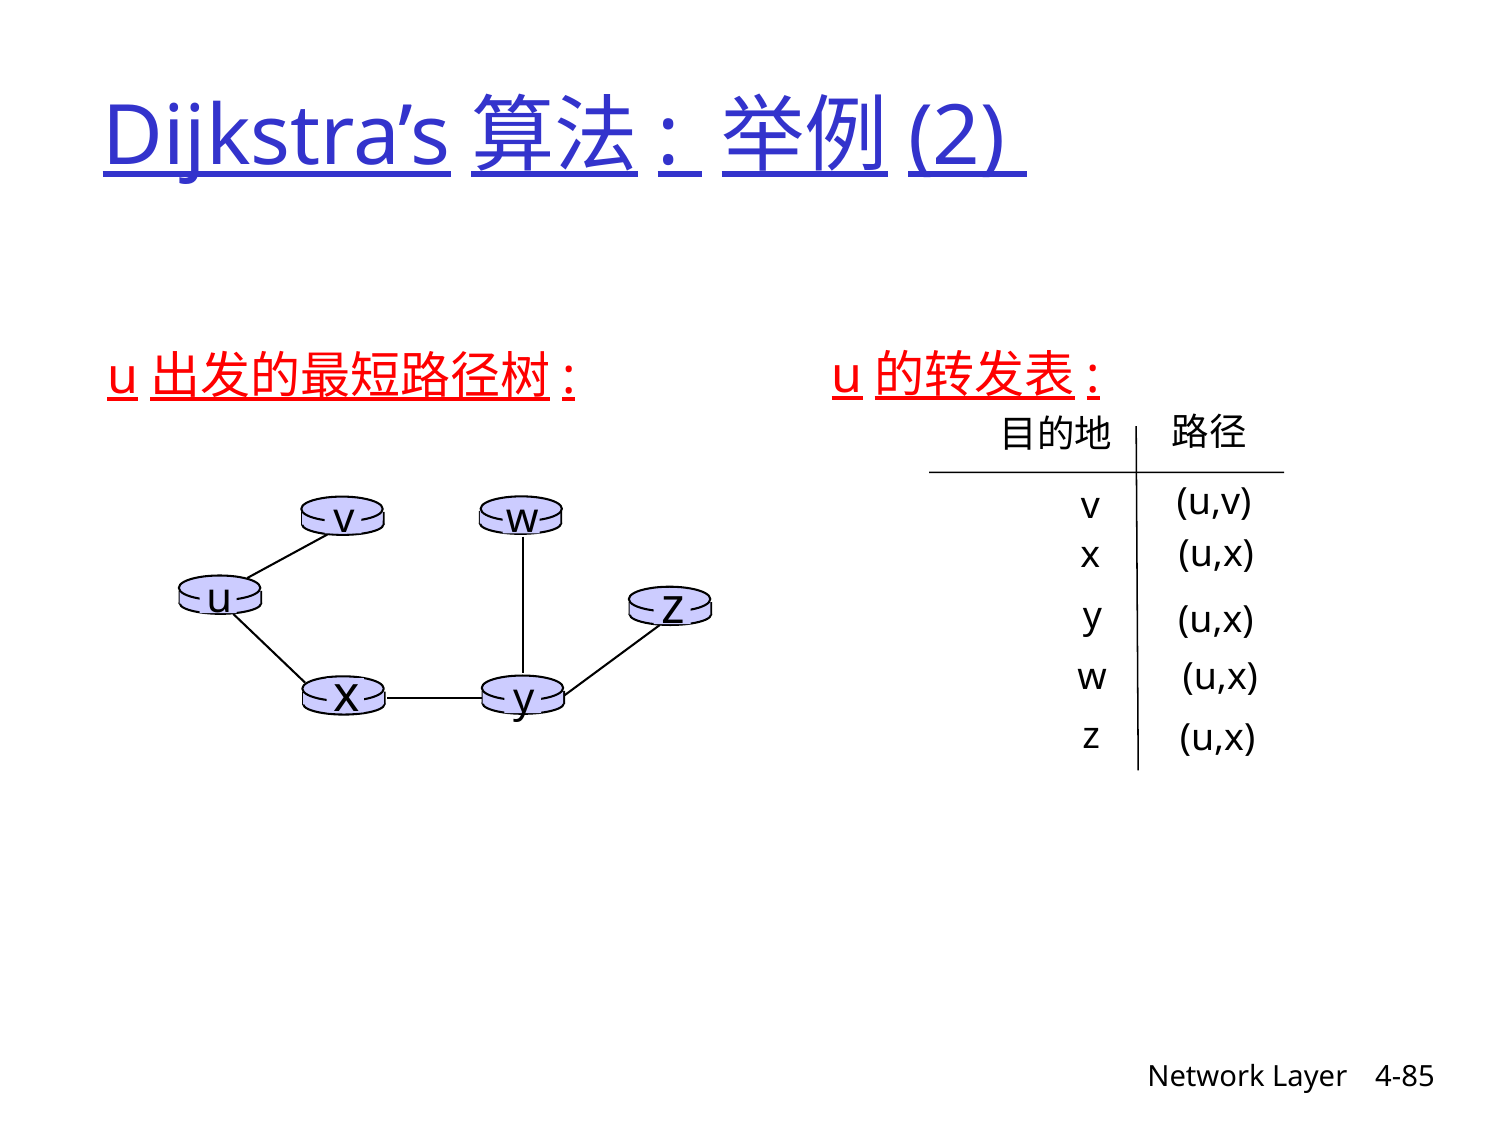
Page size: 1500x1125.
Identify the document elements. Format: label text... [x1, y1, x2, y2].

title Dijkstra’s算法: 举例(2) [87, 37, 1363, 225]
text_box u的转发表: [816, 335, 1115, 410]
footer Network Layer [887, 1049, 1338, 1125]
text_box w [1062, 644, 1122, 705]
text_box y [1068, 583, 1118, 644]
text_box (u,x) [1164, 705, 1271, 765]
slide_number 4-85 [1338, 1049, 1451, 1125]
text_box (u,v) [1161, 469, 1267, 530]
text_box 目的地 [959, 402, 1128, 463]
text_box 路径 [1157, 400, 1262, 461]
text_box u出发的最短路径树: [92, 335, 591, 411]
text_box z [1067, 703, 1116, 764]
text_box x [1065, 522, 1116, 583]
text_box (u,x) [1167, 644, 1273, 704]
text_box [178, 483, 712, 730]
text_box (u,x) [1163, 587, 1269, 648]
text_box (u,x) [1163, 522, 1269, 582]
text_box v [1066, 473, 1115, 522]
